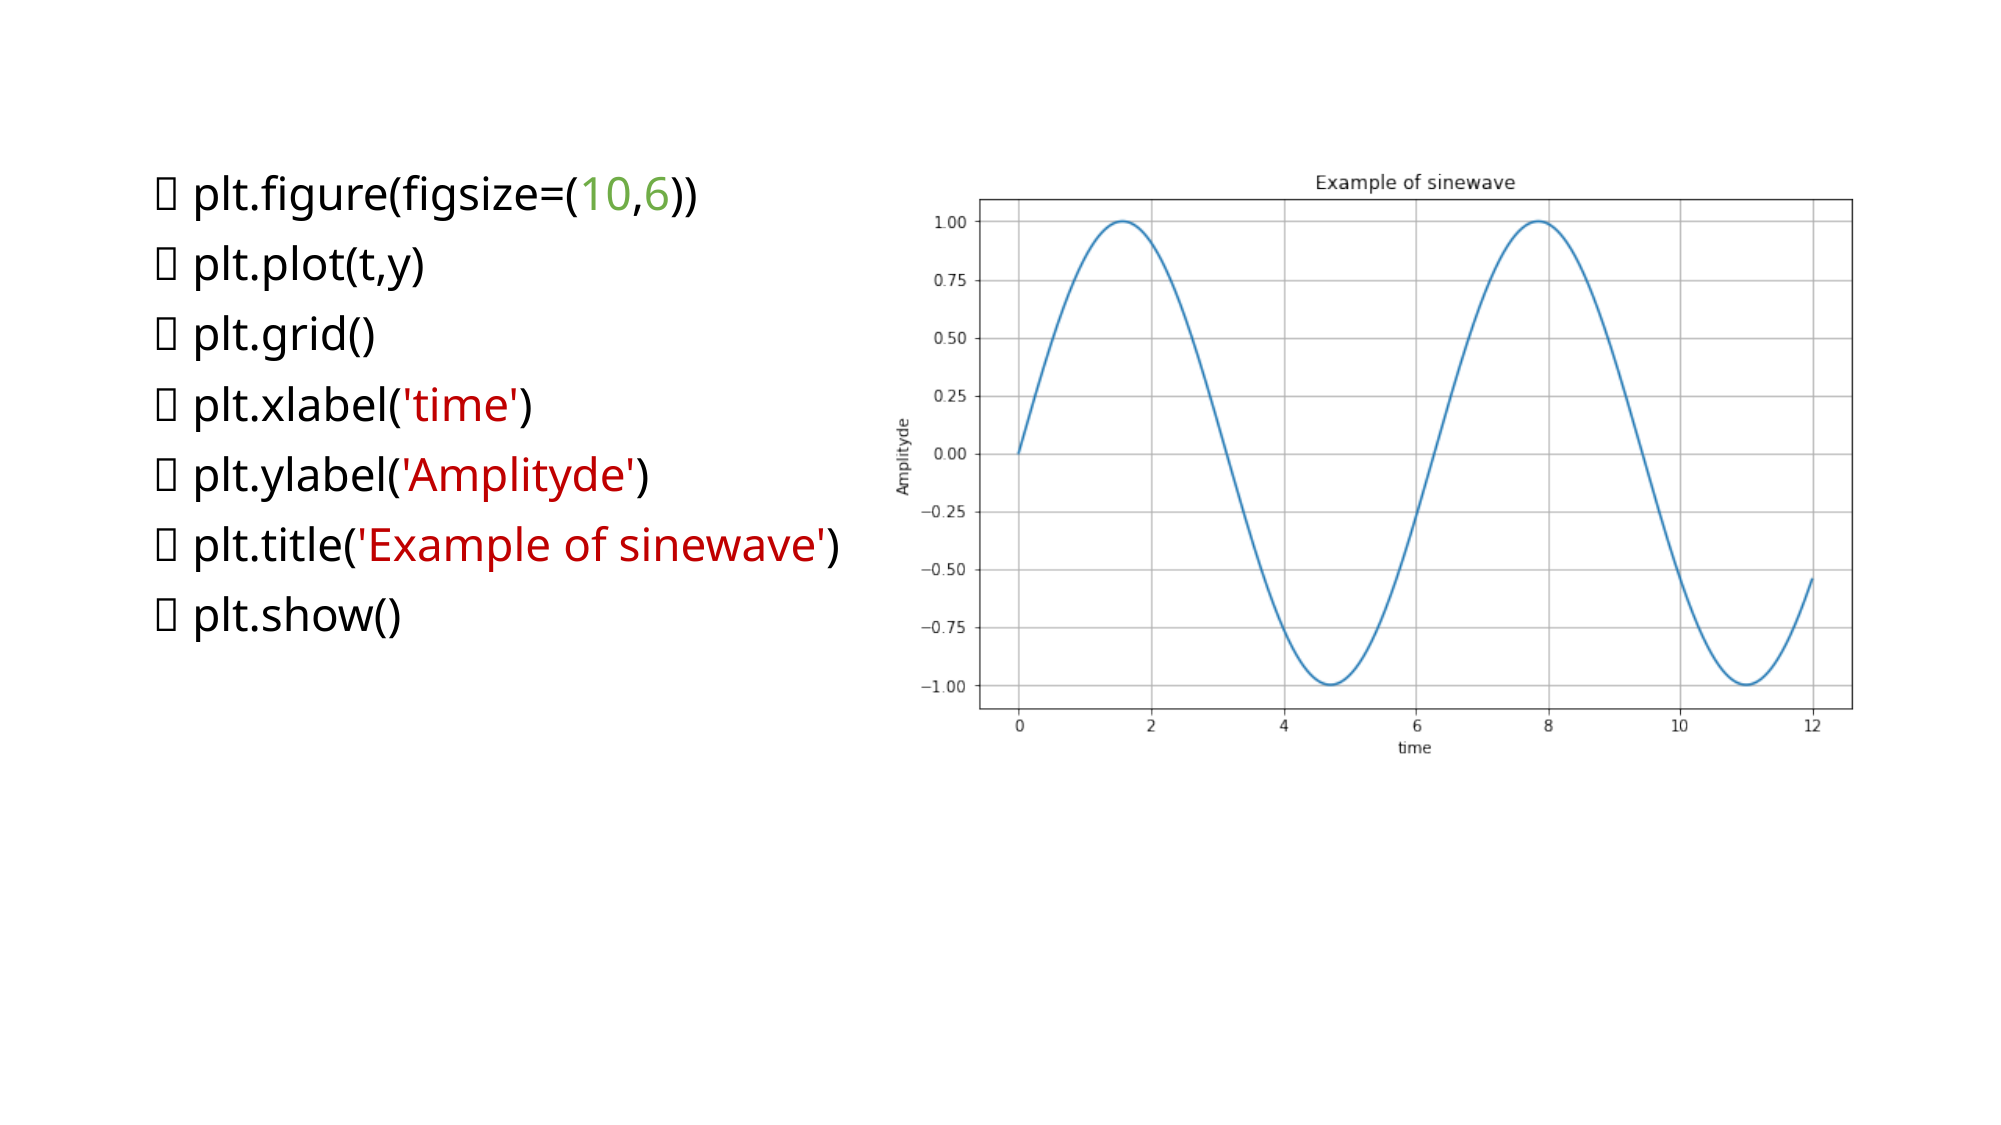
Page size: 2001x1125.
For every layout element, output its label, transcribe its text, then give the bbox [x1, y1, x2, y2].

picture [887, 163, 1863, 768]
list  plt.figure(figsize=(10,6))  plt.plot(t,y)  plt.grid()  plt.xlabel('time')  plt.ylabel('Amplityde')  plt.title('Example of sinewave')  plt.show() [137, 163, 861, 963]
